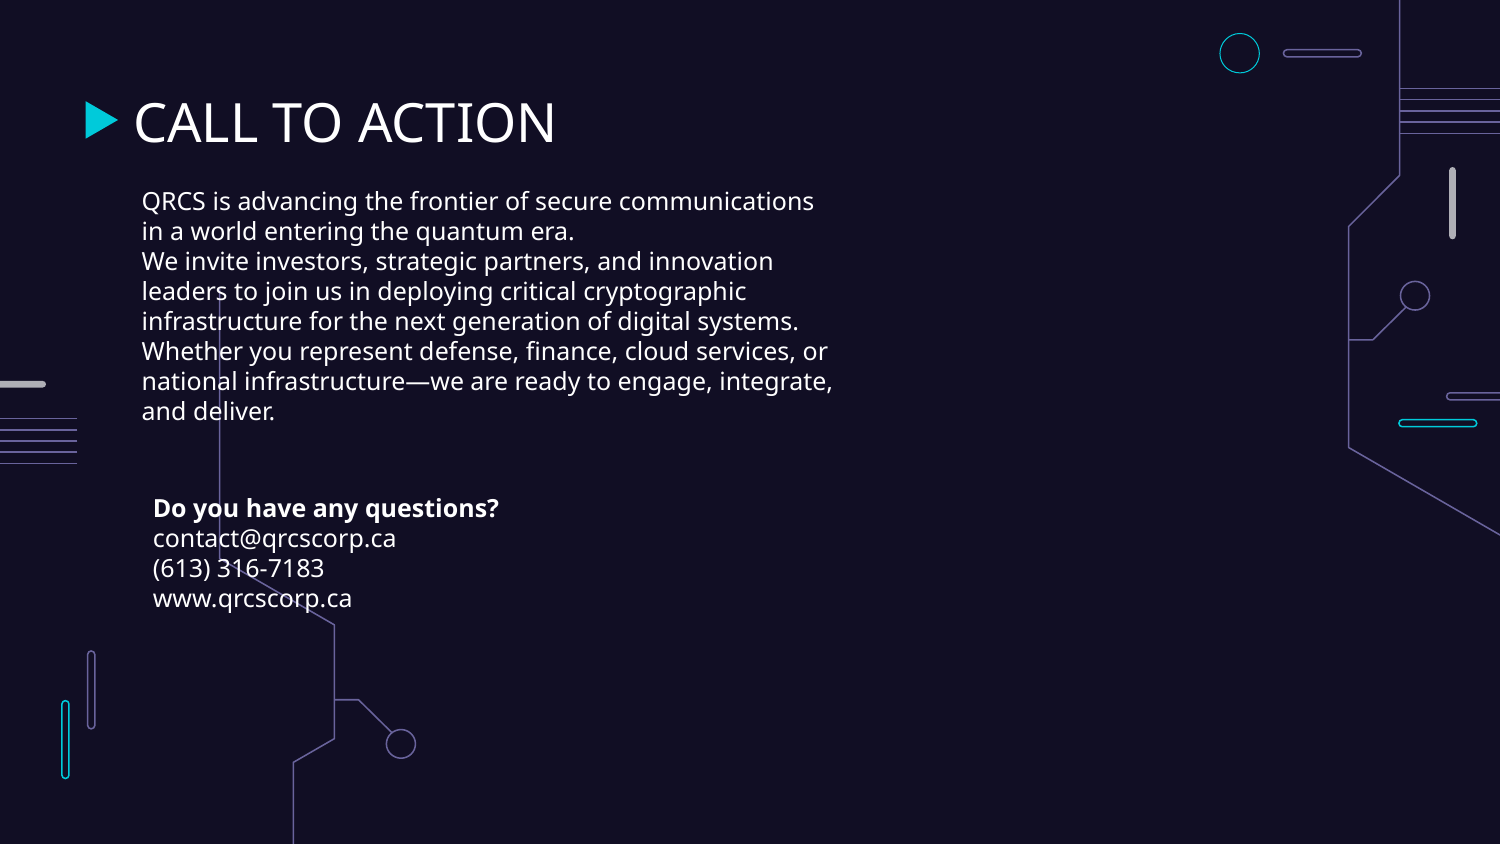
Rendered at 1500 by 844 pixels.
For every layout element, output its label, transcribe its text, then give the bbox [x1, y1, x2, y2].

text_box QRCS is advancing the frontier of secure communications in a world entering the quantum era. We invite investors, strategic partners, and innovation leaders to join us in deploying critical cryptographic infrastructure for the next generation of digital systems. Whether you represent defense, finance, cloud services, or national infrastructure—we are ready to engage, integrate, and deliver. [101, 170, 858, 417]
title CALL TO ACTION [118, 72, 1382, 167]
subtitle Do you have any questions? contact@qrcscorp.ca (613) 316-7183 www.qrcscorp.ca [420, 477, 868, 652]
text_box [219, 288, 416, 844]
subtitle Do you have any questions? contact@qrcscorp.ca (613) 316-7183 www.qrcscorp.ca [138, 477, 214, 652]
